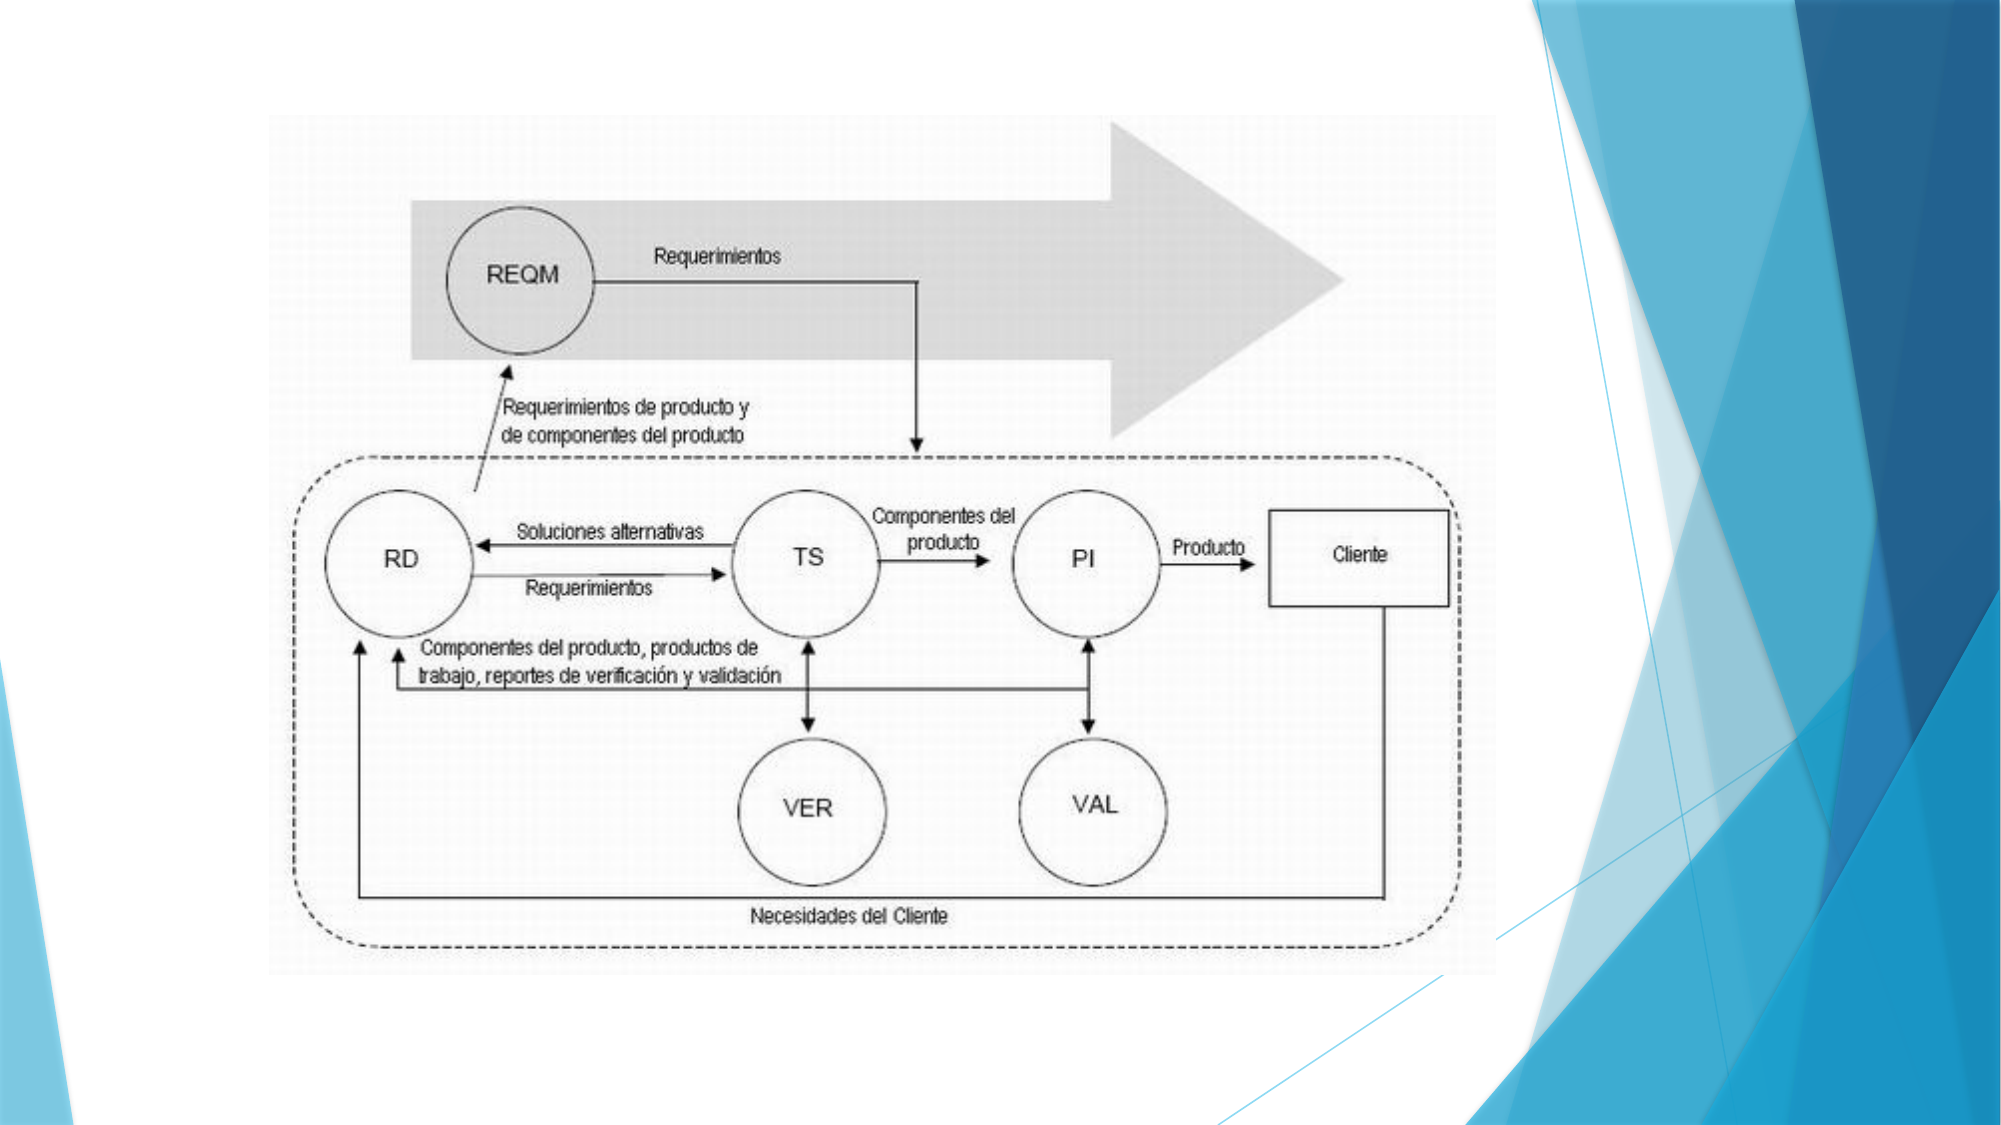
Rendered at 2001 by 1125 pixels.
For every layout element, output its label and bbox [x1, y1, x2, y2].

list [268, 115, 1497, 976]
